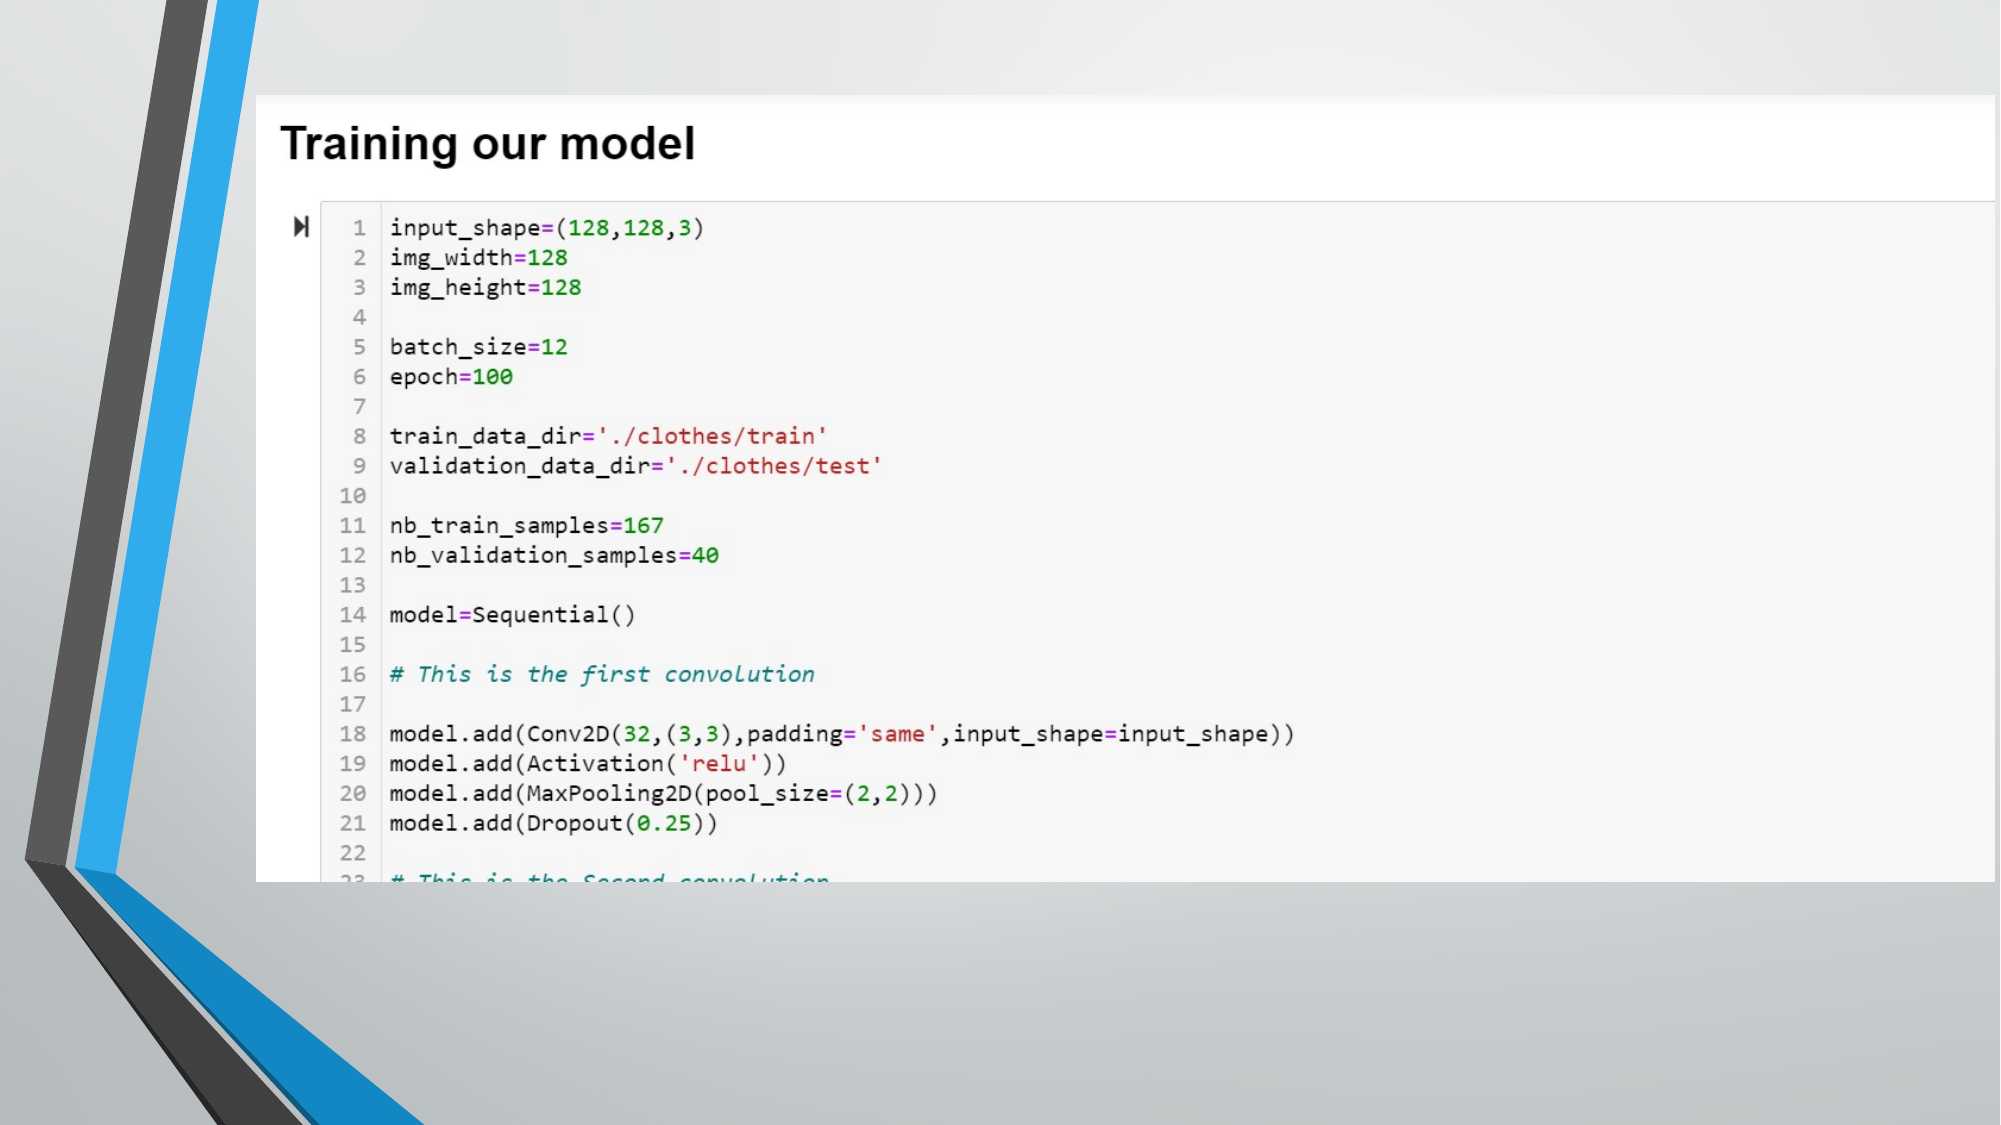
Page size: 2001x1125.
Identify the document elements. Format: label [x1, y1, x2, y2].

list [256, 95, 1996, 882]
